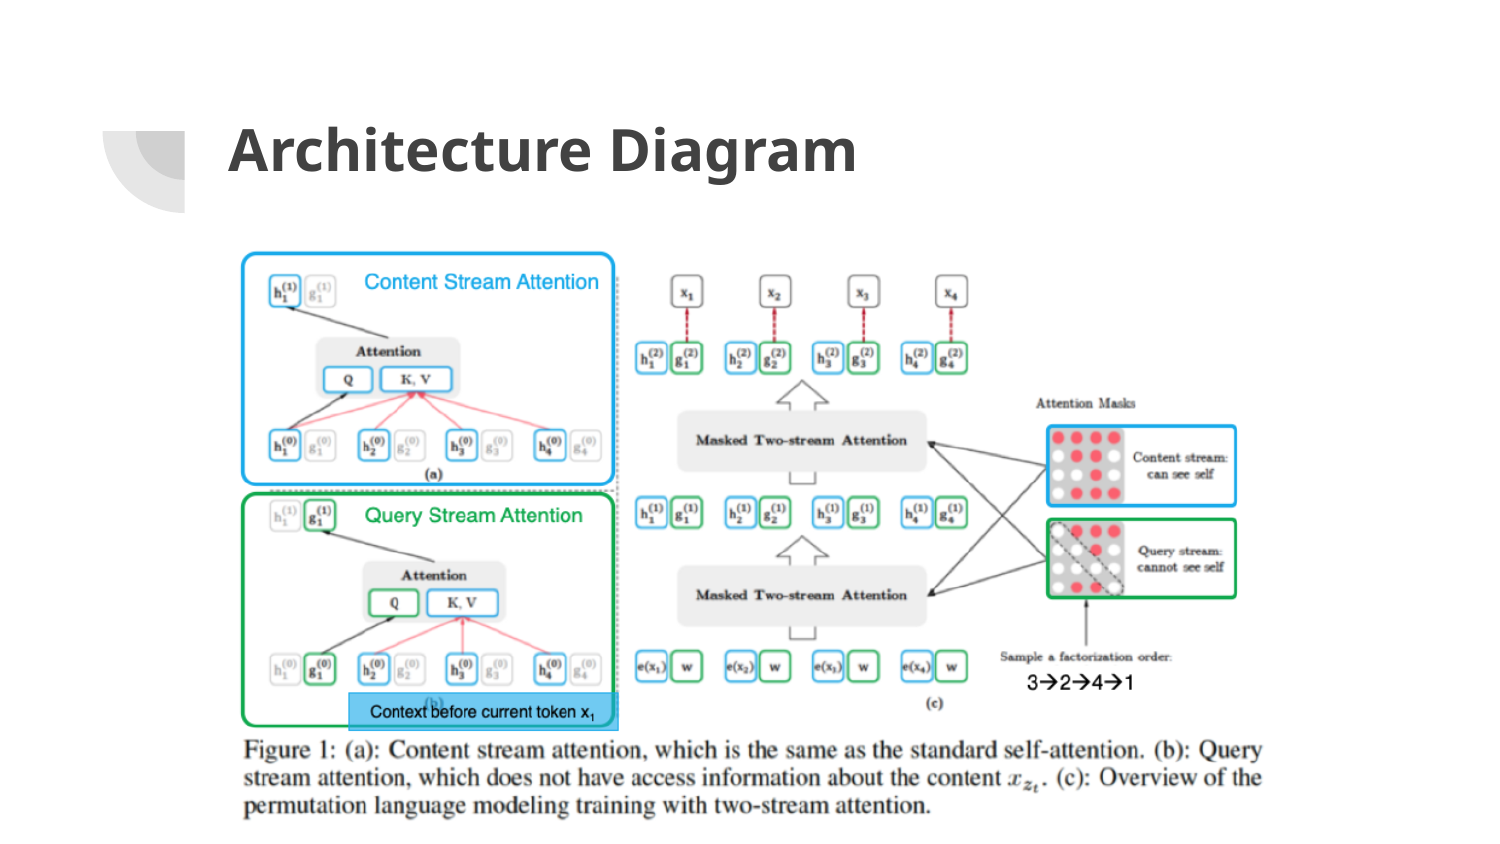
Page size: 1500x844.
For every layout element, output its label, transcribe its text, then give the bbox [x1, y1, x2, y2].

picture [230, 239, 1270, 831]
title Architecture Diagram [213, 98, 1368, 263]
